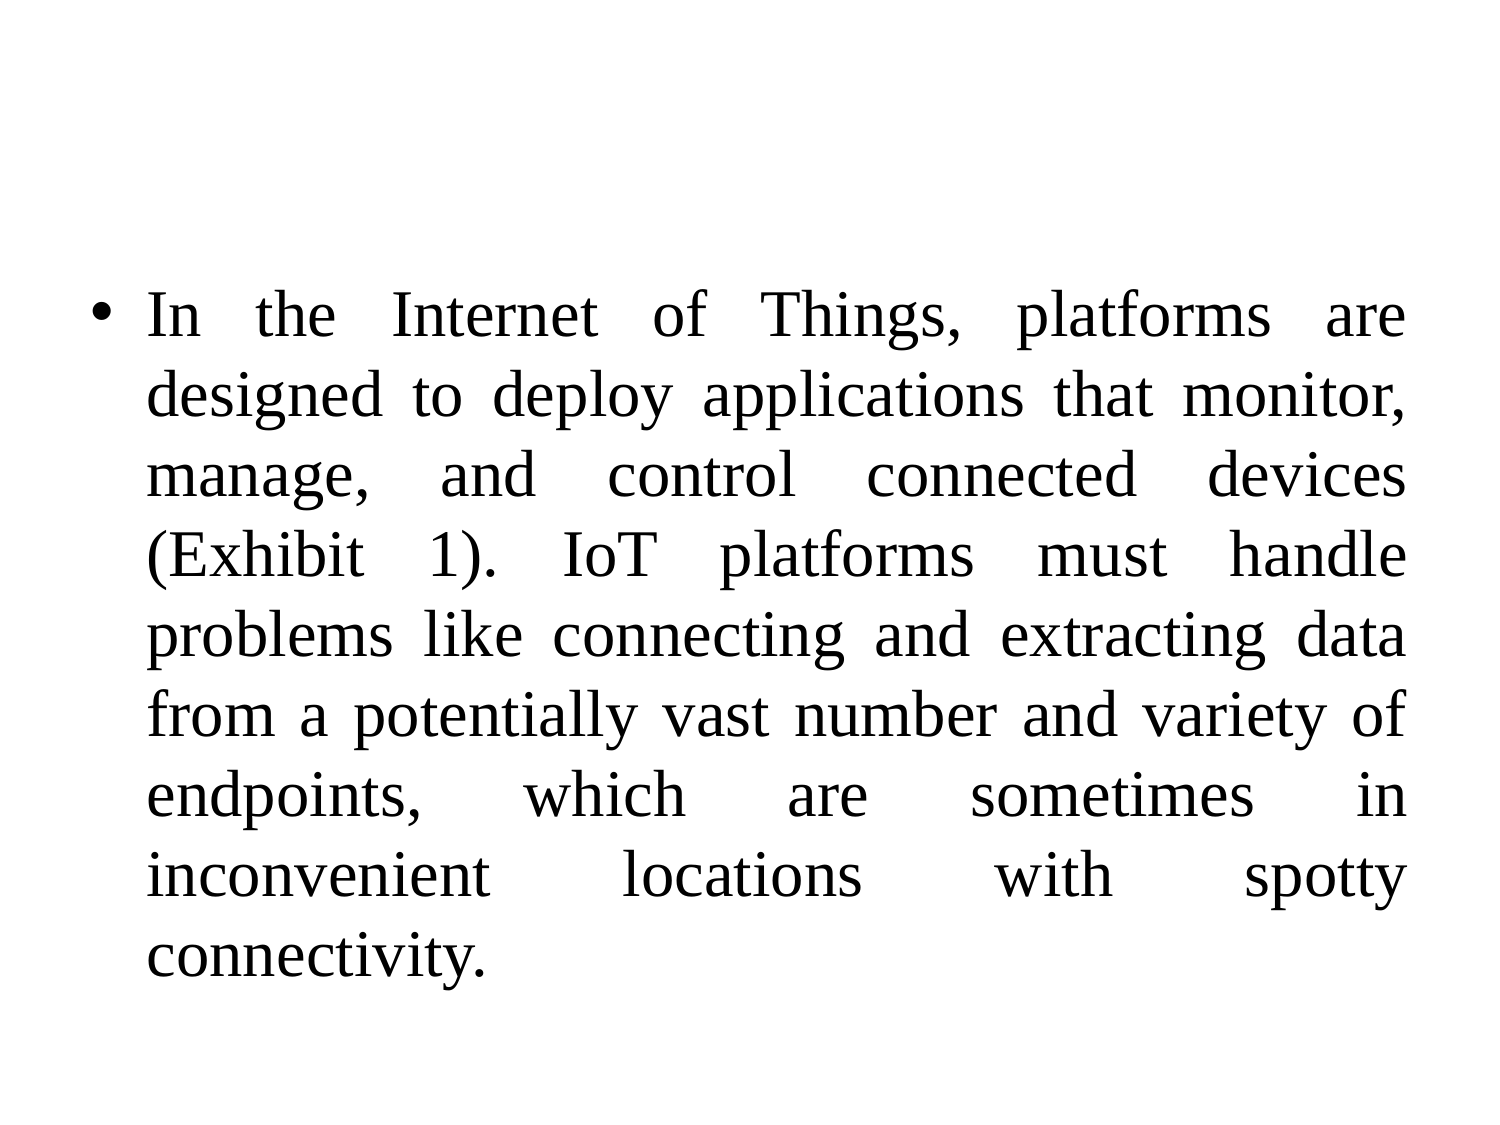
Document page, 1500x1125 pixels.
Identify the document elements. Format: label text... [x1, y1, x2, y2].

list In the Internet of Things, platforms are designed to deploy applications that monitor, manage, and control connected devices (Exhibit 1). IoT platforms must handle problems like connecting and extracting data from a potentially vast number and variety of endpoints, which are sometimes in inconvenient locations with spotty connectivity. [75, 262, 1425, 1005]
